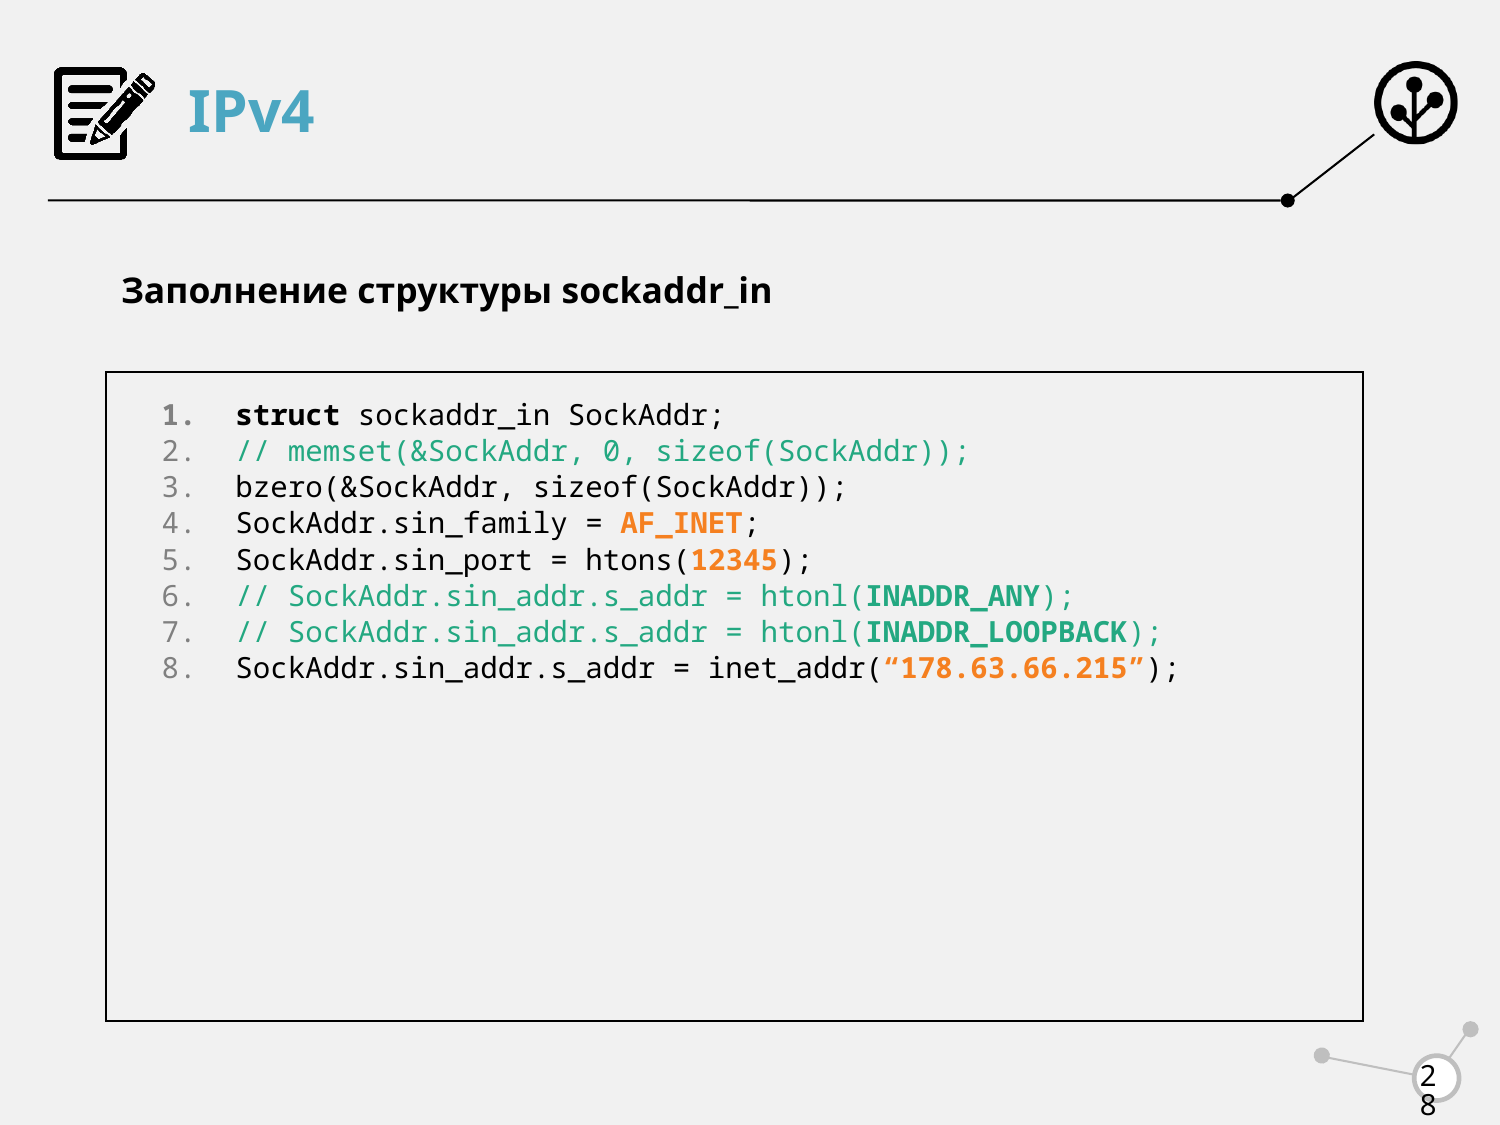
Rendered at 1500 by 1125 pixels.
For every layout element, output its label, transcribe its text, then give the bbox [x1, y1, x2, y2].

list struct sockaddr_in SockAddr; // memset(&SockAddr, 0, sizeof(SockAddr)); bzero(&SockAddr, sizeof(SockAddr)); SockAddr.sin_family = AF_INET; SockAddr.sin_port = htons(12345); // SockAddr.sin_addr.s_addr = htonl(INADDR_ANY); // SockAddr.sin_addr.s_addr = htonl(INADDR_LOOPBACK); SockAddr.sin_addr.s_addr = inet_addr(“178.63.66.215”); [146, 395, 1339, 1000]
picture [1363, 24, 1464, 185]
list Заполнение структуры sockaddr_in [106, 241, 1364, 343]
slide_number 28 [1404, 1047, 1468, 1108]
title IPv4 [173, 42, 1281, 185]
